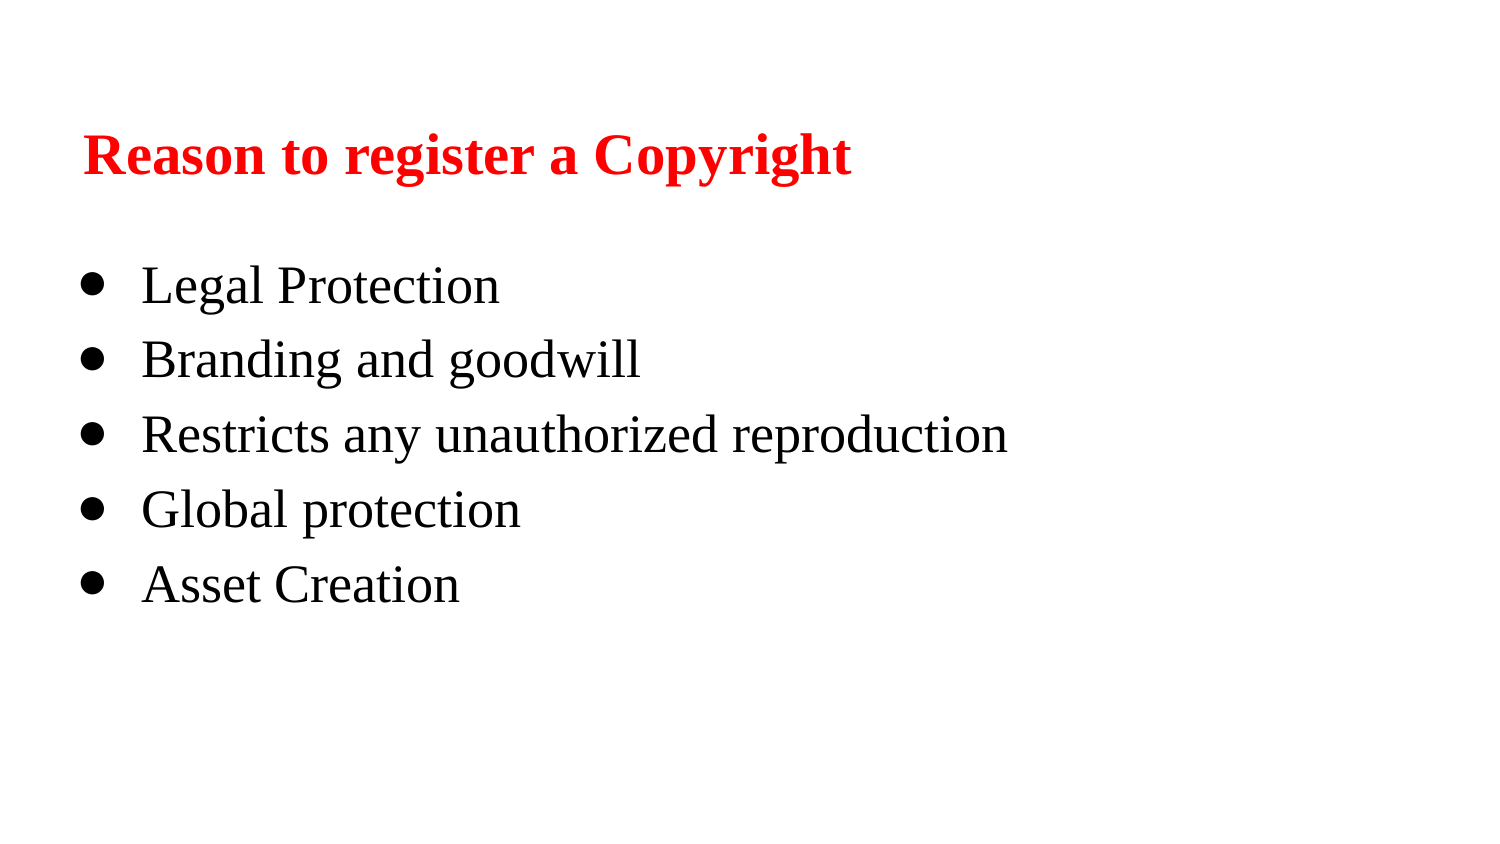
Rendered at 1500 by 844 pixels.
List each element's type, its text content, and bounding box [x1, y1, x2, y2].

list Legal Protection Branding and goodwill Restricts any unauthorized reproduction Global protection Asset Creation [51, 224, 1129, 689]
title Reason to register a Copyright [68, 101, 1467, 195]
